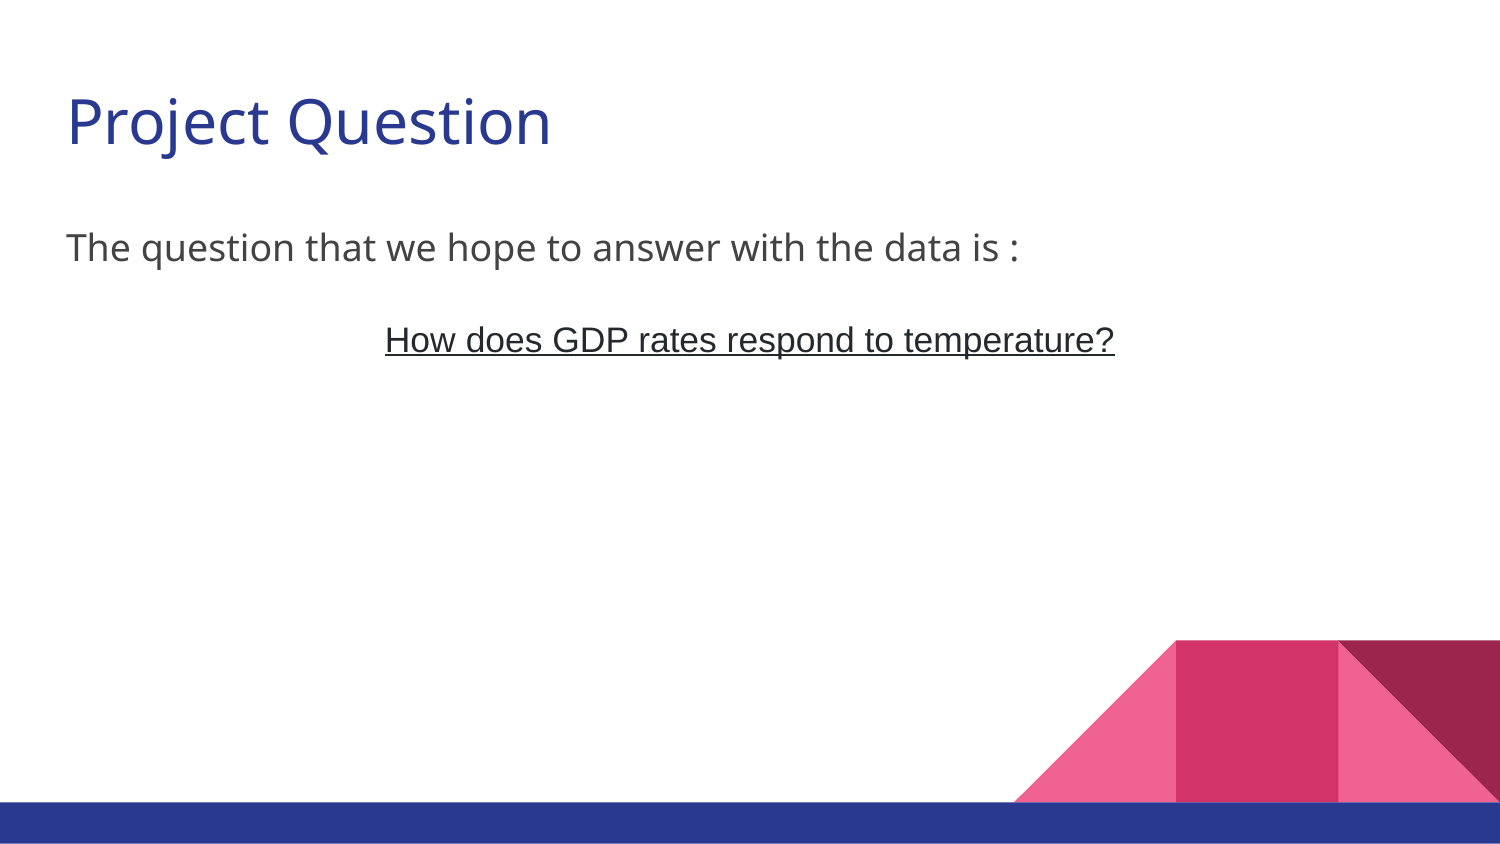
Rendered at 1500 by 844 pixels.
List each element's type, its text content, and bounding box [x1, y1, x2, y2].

title Project Question [51, 67, 1449, 167]
list The question that we hope to answer with the data is : How does GDP rates respond to temperature? [51, 201, 1449, 750]
